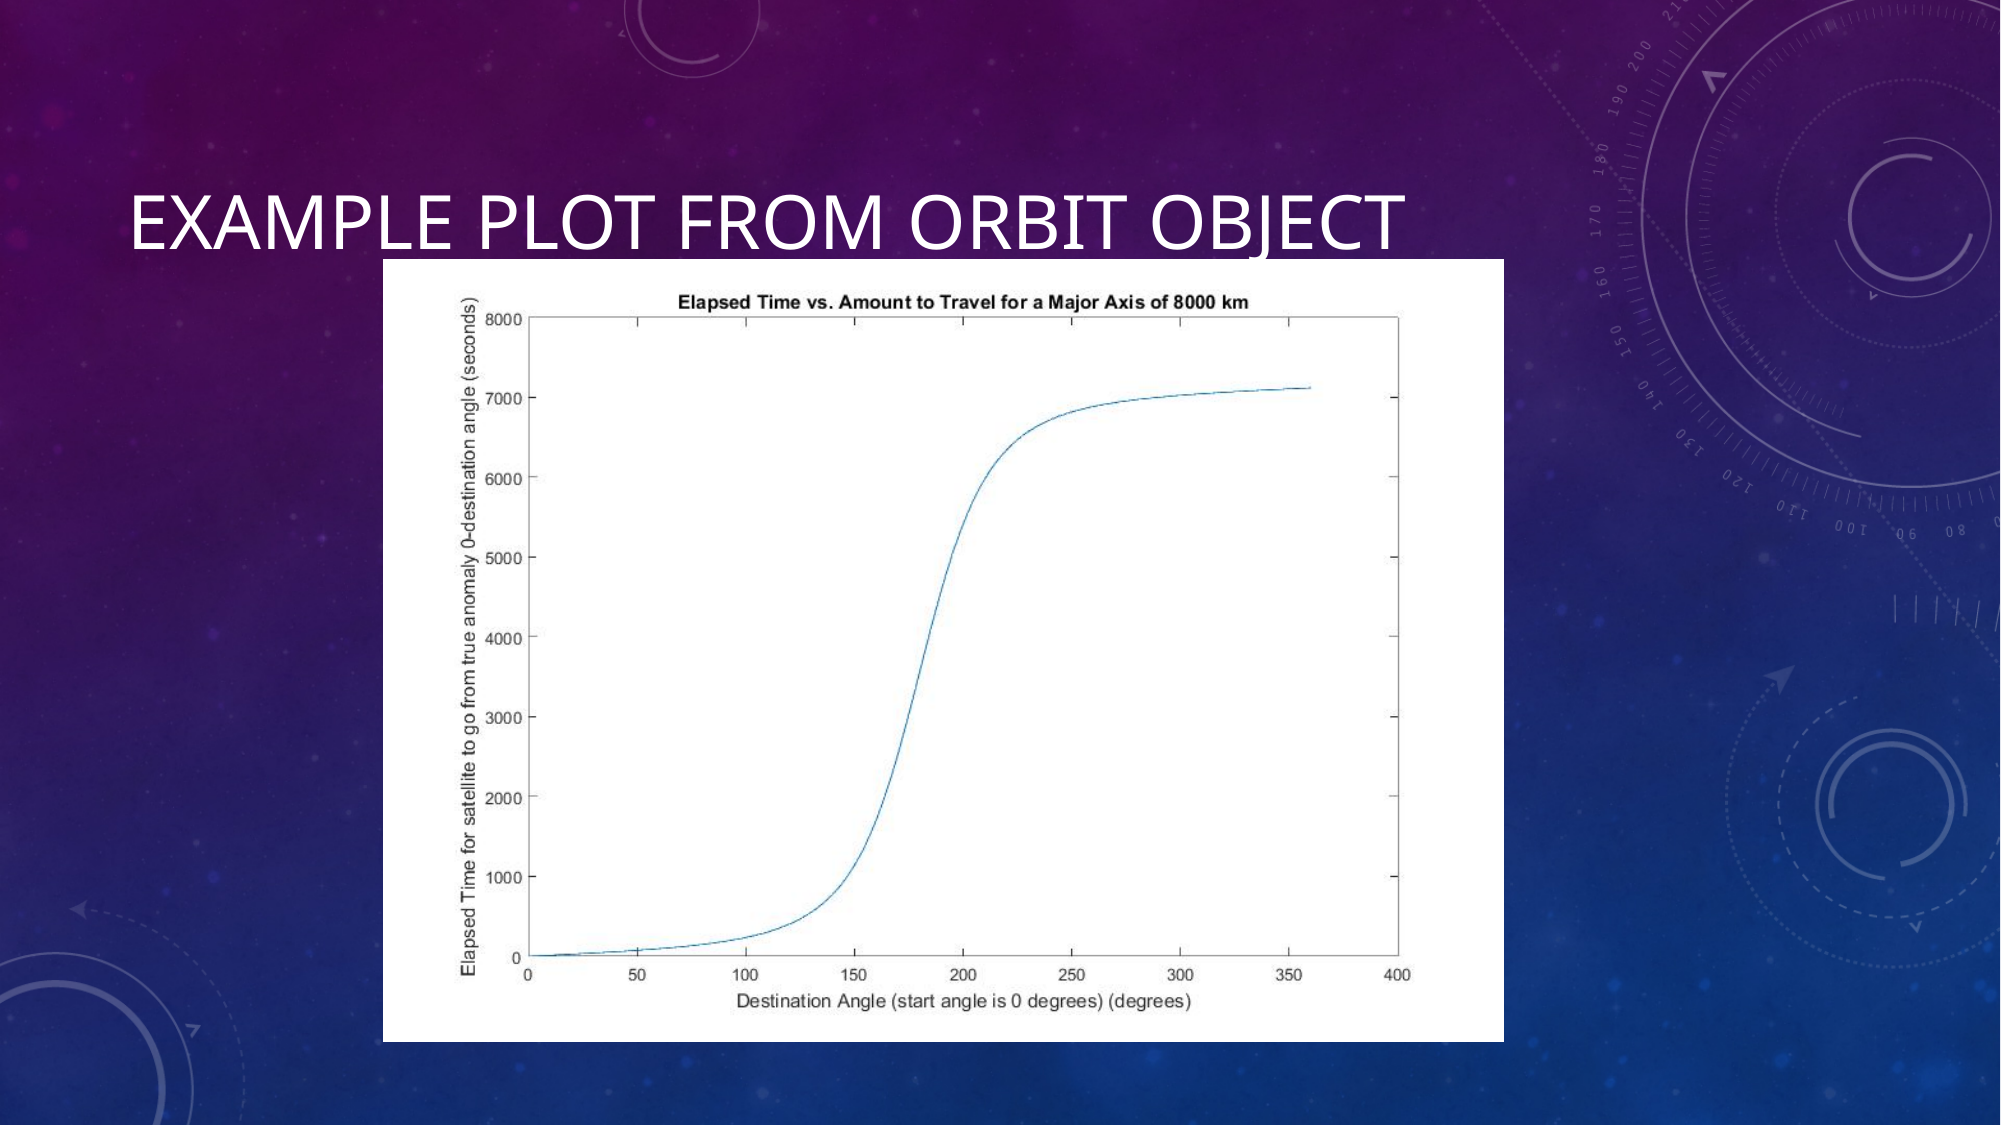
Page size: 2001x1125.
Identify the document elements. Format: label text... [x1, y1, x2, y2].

title Example Plot from Orbit object [112, 99, 1775, 339]
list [382, 259, 1504, 1042]
picture [0, 0, 2001, 1125]
